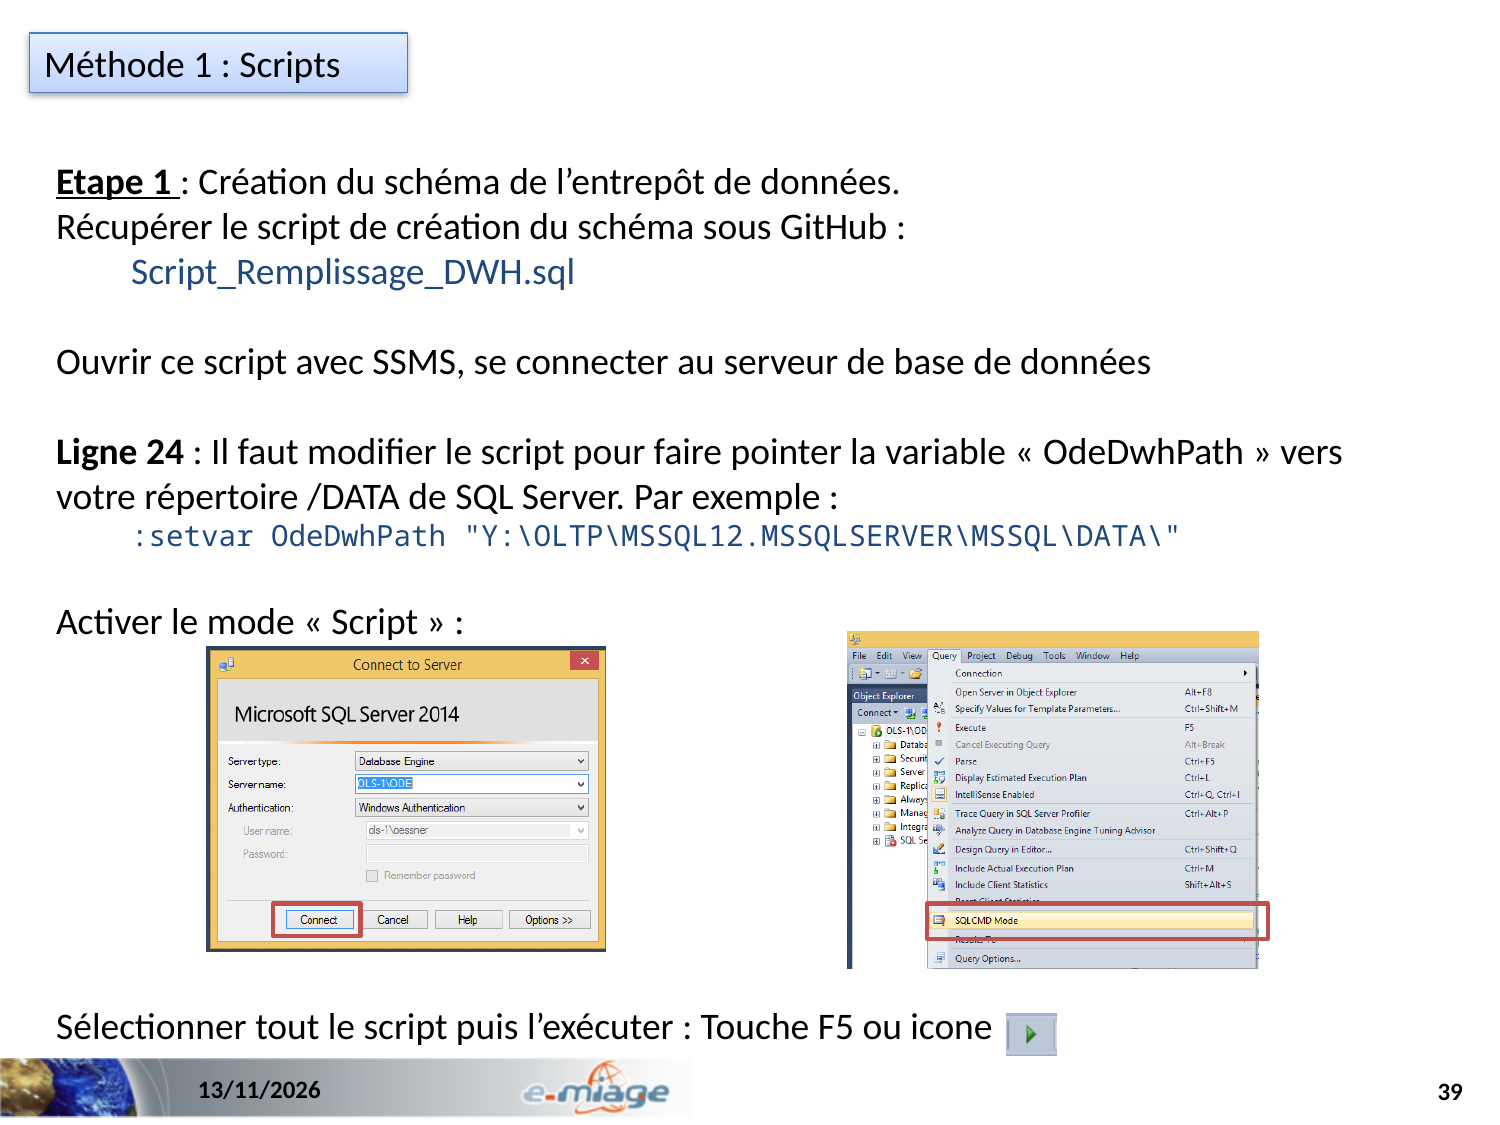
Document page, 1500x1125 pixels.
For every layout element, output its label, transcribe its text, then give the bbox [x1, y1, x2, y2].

picture [0, 1058, 691, 1118]
text_box Etape 1 : Création du schéma de l’entrepôt de données. Récupérer le script de création du schéma sous GitHub : Script_Remplissage_DWH.sql Ouvrir ce script avec SSMS, se connecter au serveur de base de données Ligne 24 : Il faut modifier le script pour faire pointer la variable « OdeDwhPath » vers votre répertoire /DATA de SQL Server. Par exemple : :setvar OdeDwhPath "Y:\OLTP\MSSQL12.MSSQLSERVER\MSSQL\DATA\" Activer le mode « Script » : Sélectionner tout le script puis l’exécuter : Touche F5 ou icone [41, 149, 1365, 1100]
picture [1006, 1012, 1057, 1056]
text_box Méthode 1 : Scripts [29, 32, 408, 93]
picture [206, 646, 606, 952]
picture [846, 628, 1259, 969]
text_box [1263, 901, 1270, 941]
